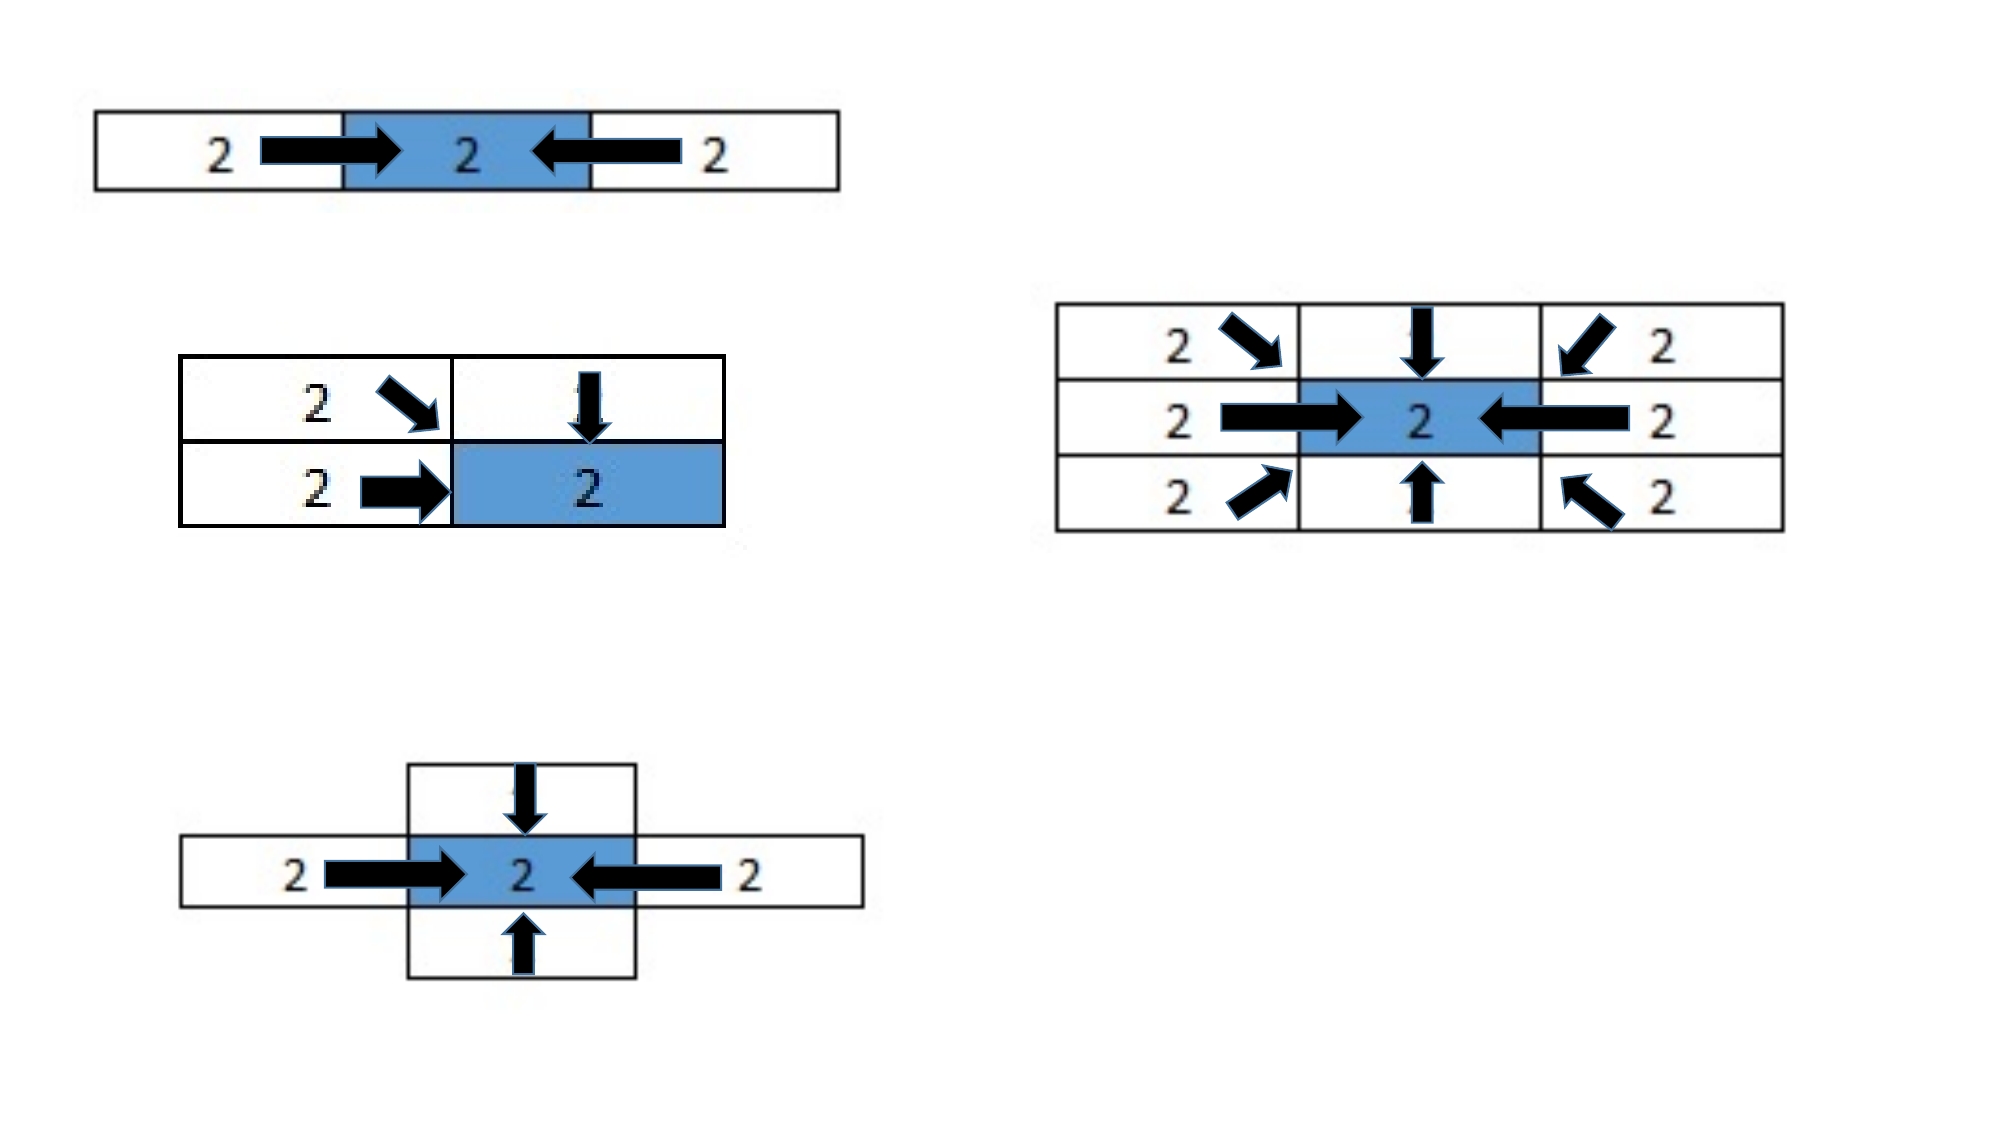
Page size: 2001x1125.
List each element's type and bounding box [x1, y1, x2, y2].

picture [72, 88, 861, 213]
picture [145, 321, 752, 567]
picture [1030, 281, 1805, 554]
picture [145, 725, 905, 1024]
